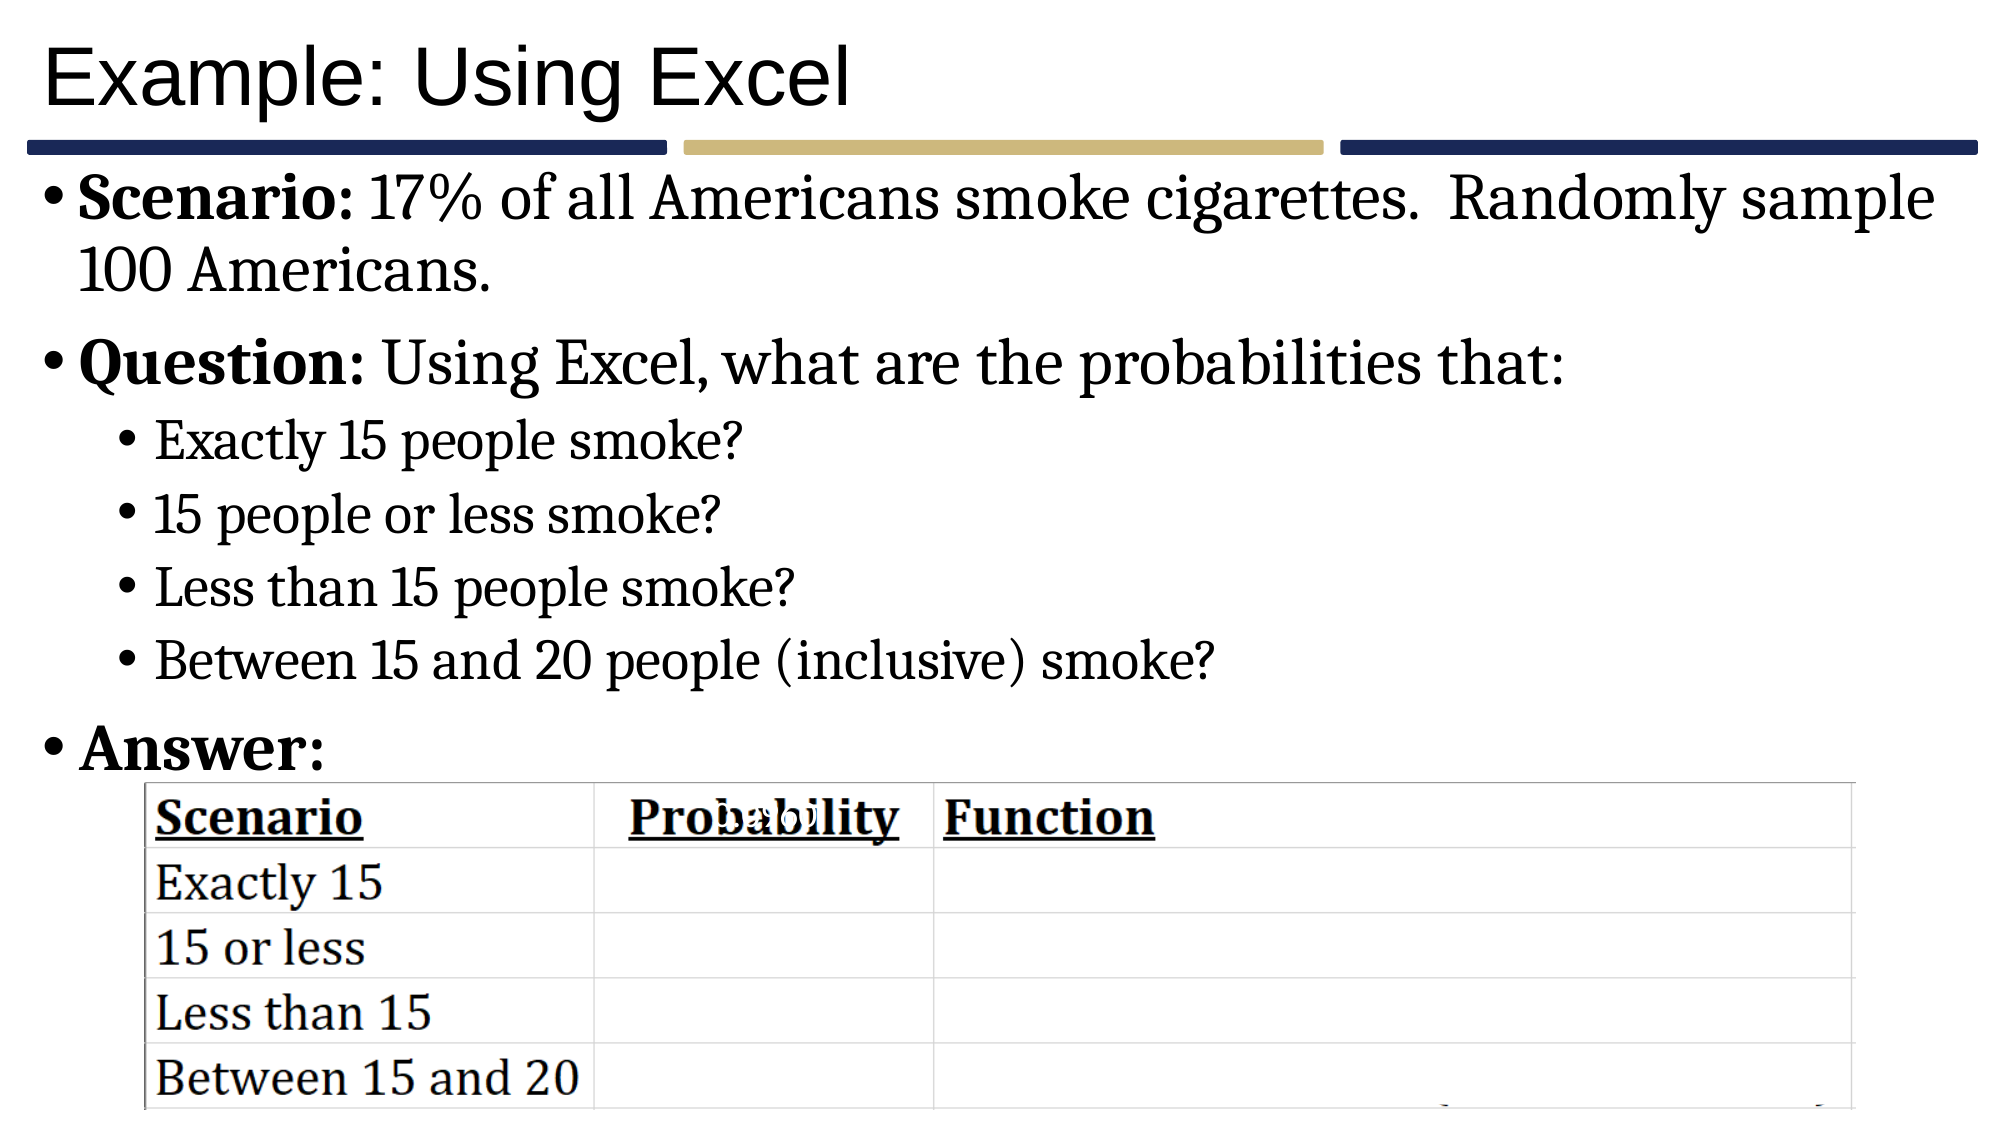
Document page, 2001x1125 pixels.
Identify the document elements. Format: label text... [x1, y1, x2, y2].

list Scenario: 17% of all Americans smoke cigarettes. Randomly sample 100 Americans. Question: Using Excel, what are the probabilities that: Exactly 15 people smoke? 15 people or less smoke? Less than 15 people smoke? Between 15 and 20 people (inclusive) smoke? Answer: [27, 154, 1975, 1099]
picture [144, 782, 1856, 1110]
title Example: Using Excel [27, 22, 1975, 136]
